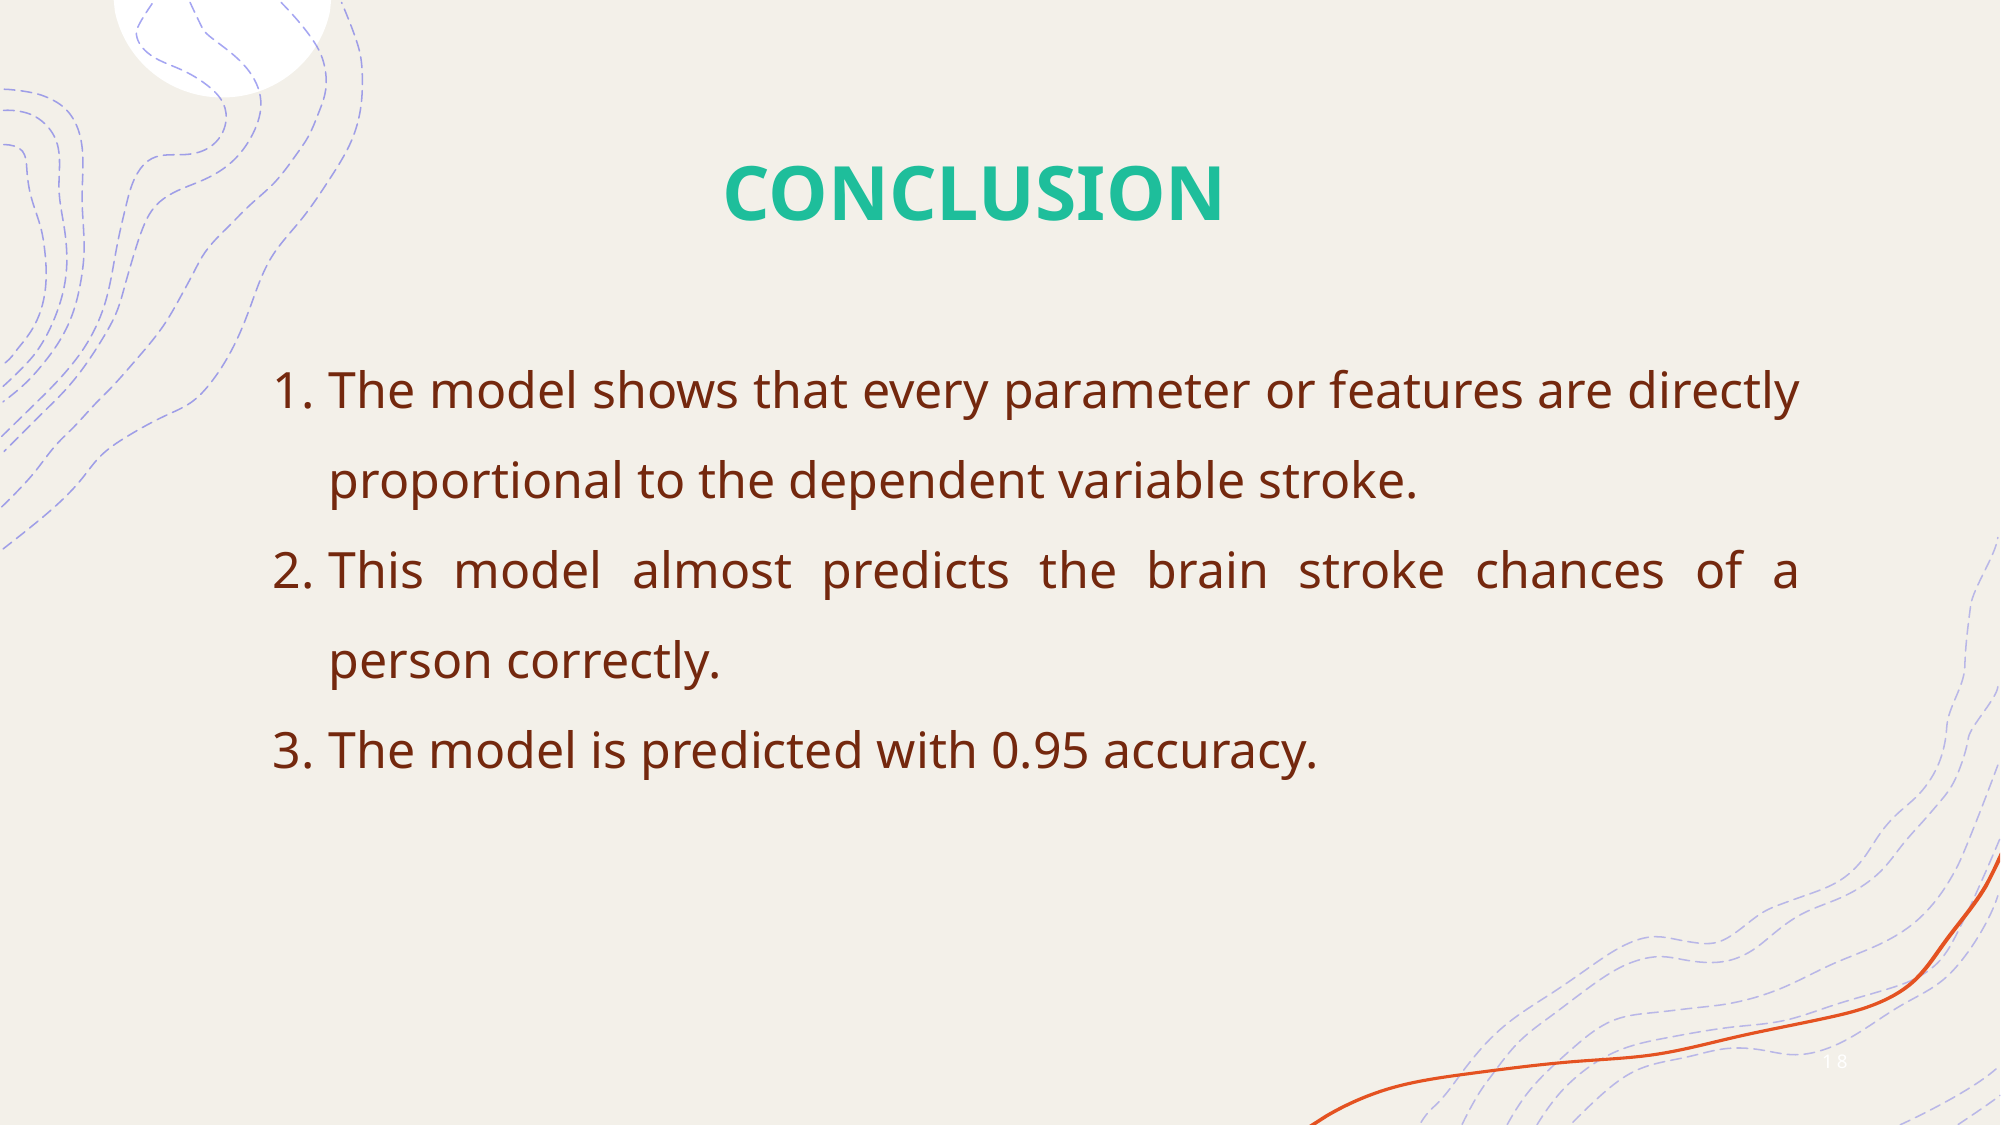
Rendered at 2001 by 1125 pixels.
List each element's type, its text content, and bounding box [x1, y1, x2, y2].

text_box CONCLUSION [682, 137, 1268, 243]
slide_number 18 [1625, 1042, 1863, 1103]
text_box The model shows that every parameter or features are directly proportional to the dependent variable stroke. This model almost predicts the brain stroke chances of a person correctly. The model is predicted with 0.95 accuracy. [257, 320, 1816, 786]
